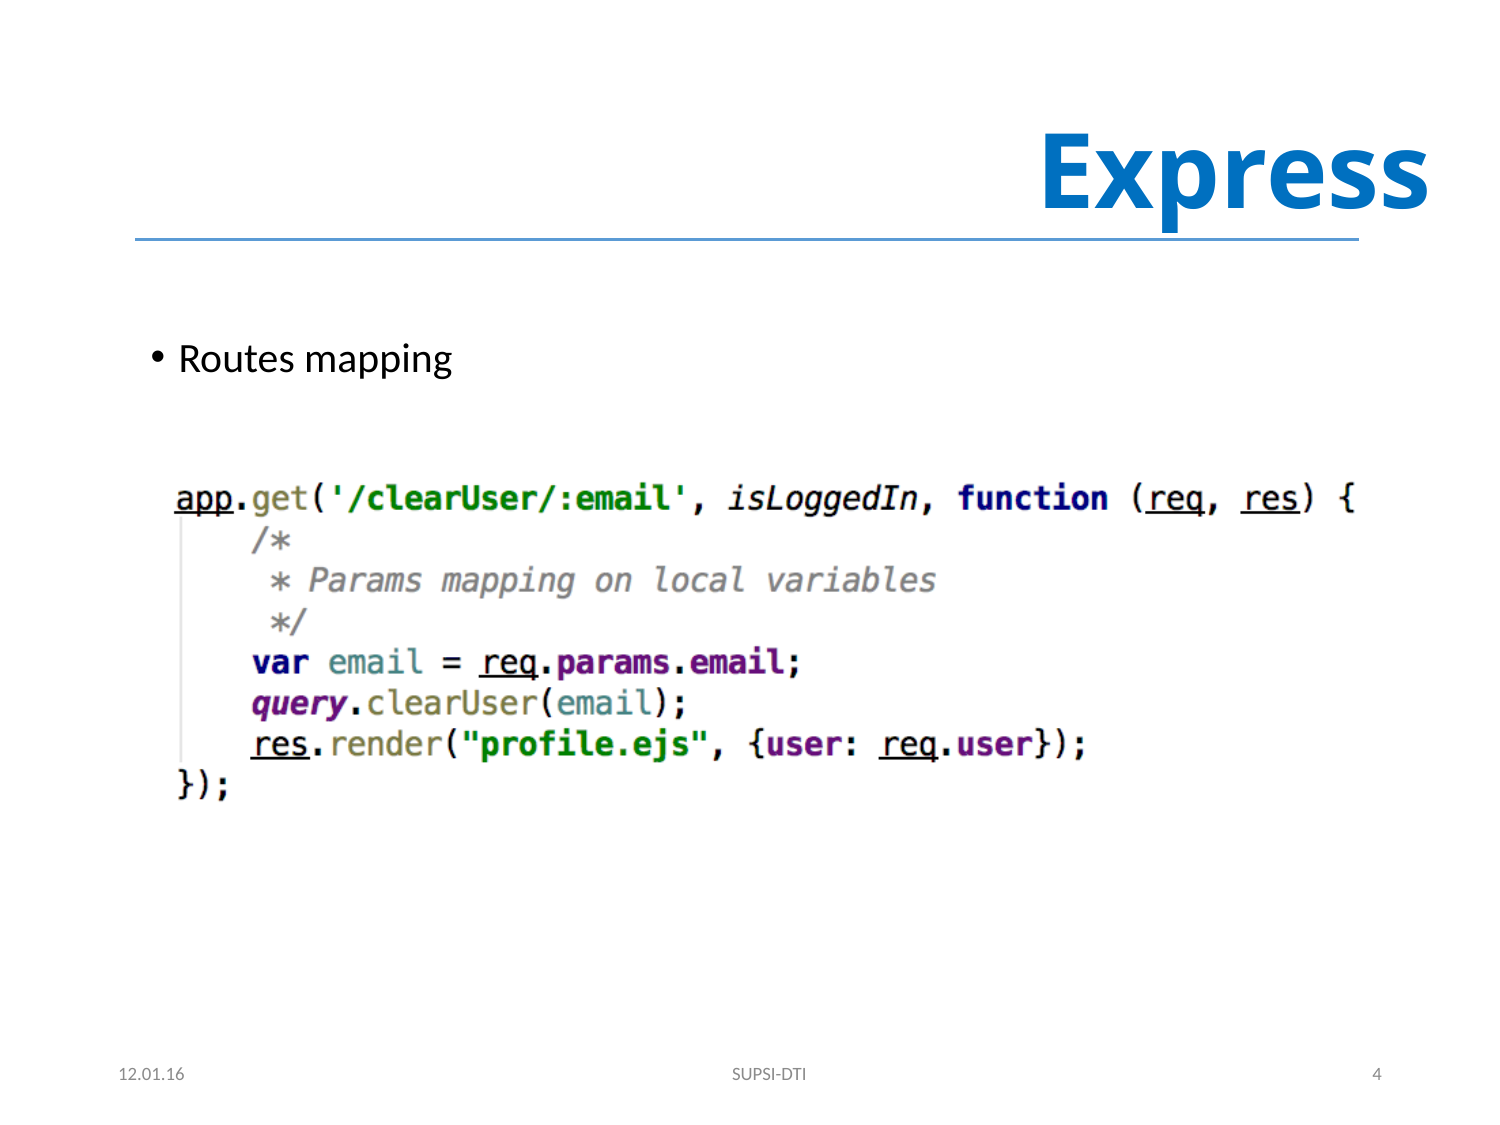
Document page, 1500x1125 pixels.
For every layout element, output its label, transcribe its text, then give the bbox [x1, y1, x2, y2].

list Routes mapping [135, 328, 1346, 1043]
title Express [1021, 110, 1500, 240]
slide_number 4 [1059, 1042, 1397, 1103]
picture [162, 469, 1378, 813]
footer SUPSI-DTI [315, 1042, 822, 1103]
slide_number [103, 1042, 315, 1103]
